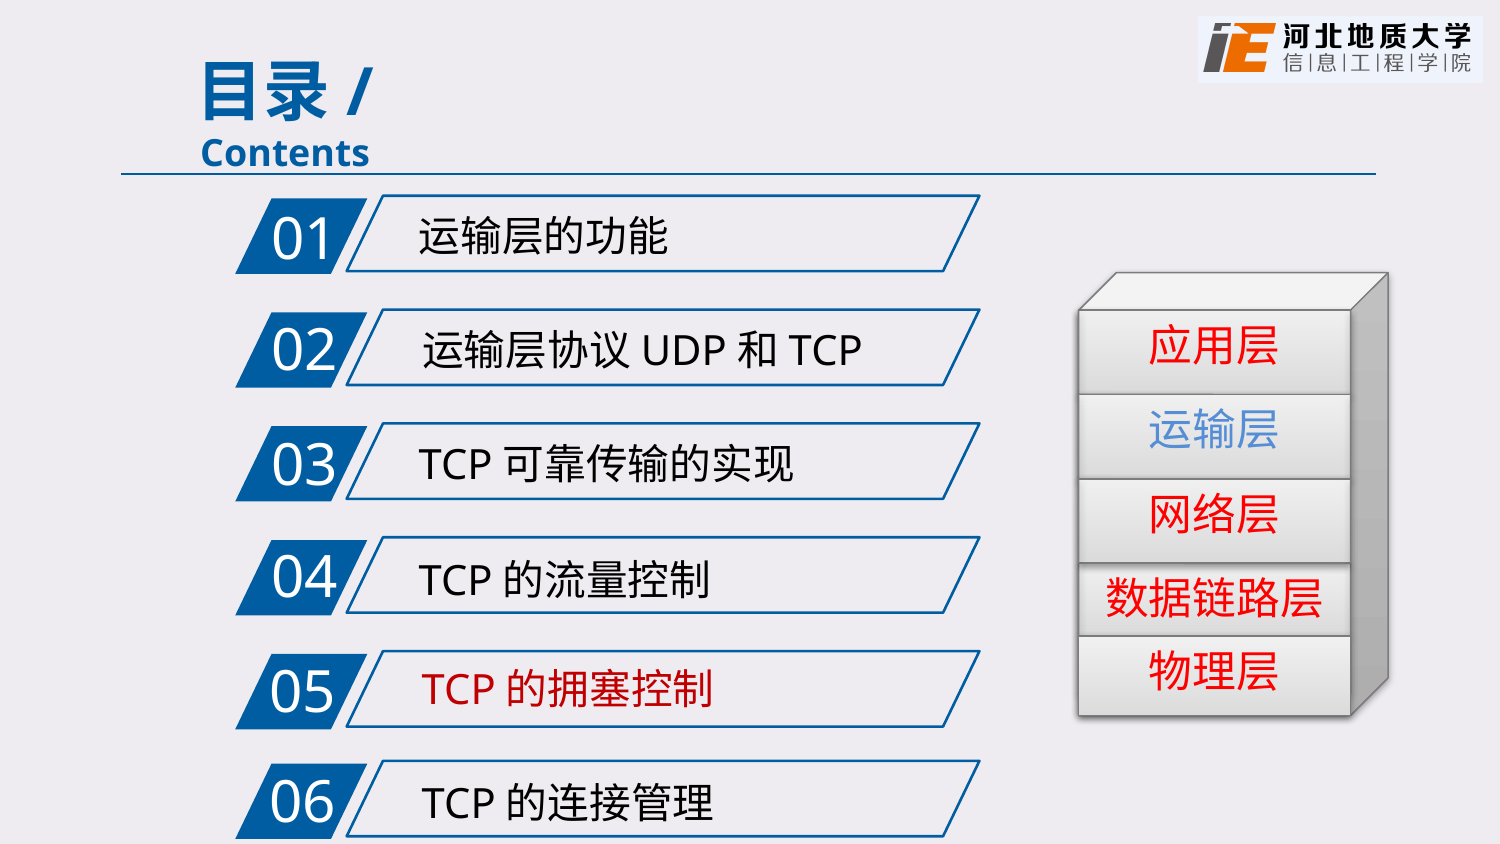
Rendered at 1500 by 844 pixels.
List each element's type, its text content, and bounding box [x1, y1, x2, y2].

text_box 运输层的功能 [403, 202, 946, 268]
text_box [1078, 272, 1389, 716]
picture [1198, 16, 1483, 83]
text_box TCP的流量控制 [403, 546, 946, 611]
text_box TCP可靠传输的实现 [403, 430, 946, 496]
text_box TCP的连接管理 [406, 769, 949, 835]
text_box TCP的拥塞控制 [406, 655, 949, 721]
text_box 运输层协议UDP和TCP [407, 316, 949, 382]
